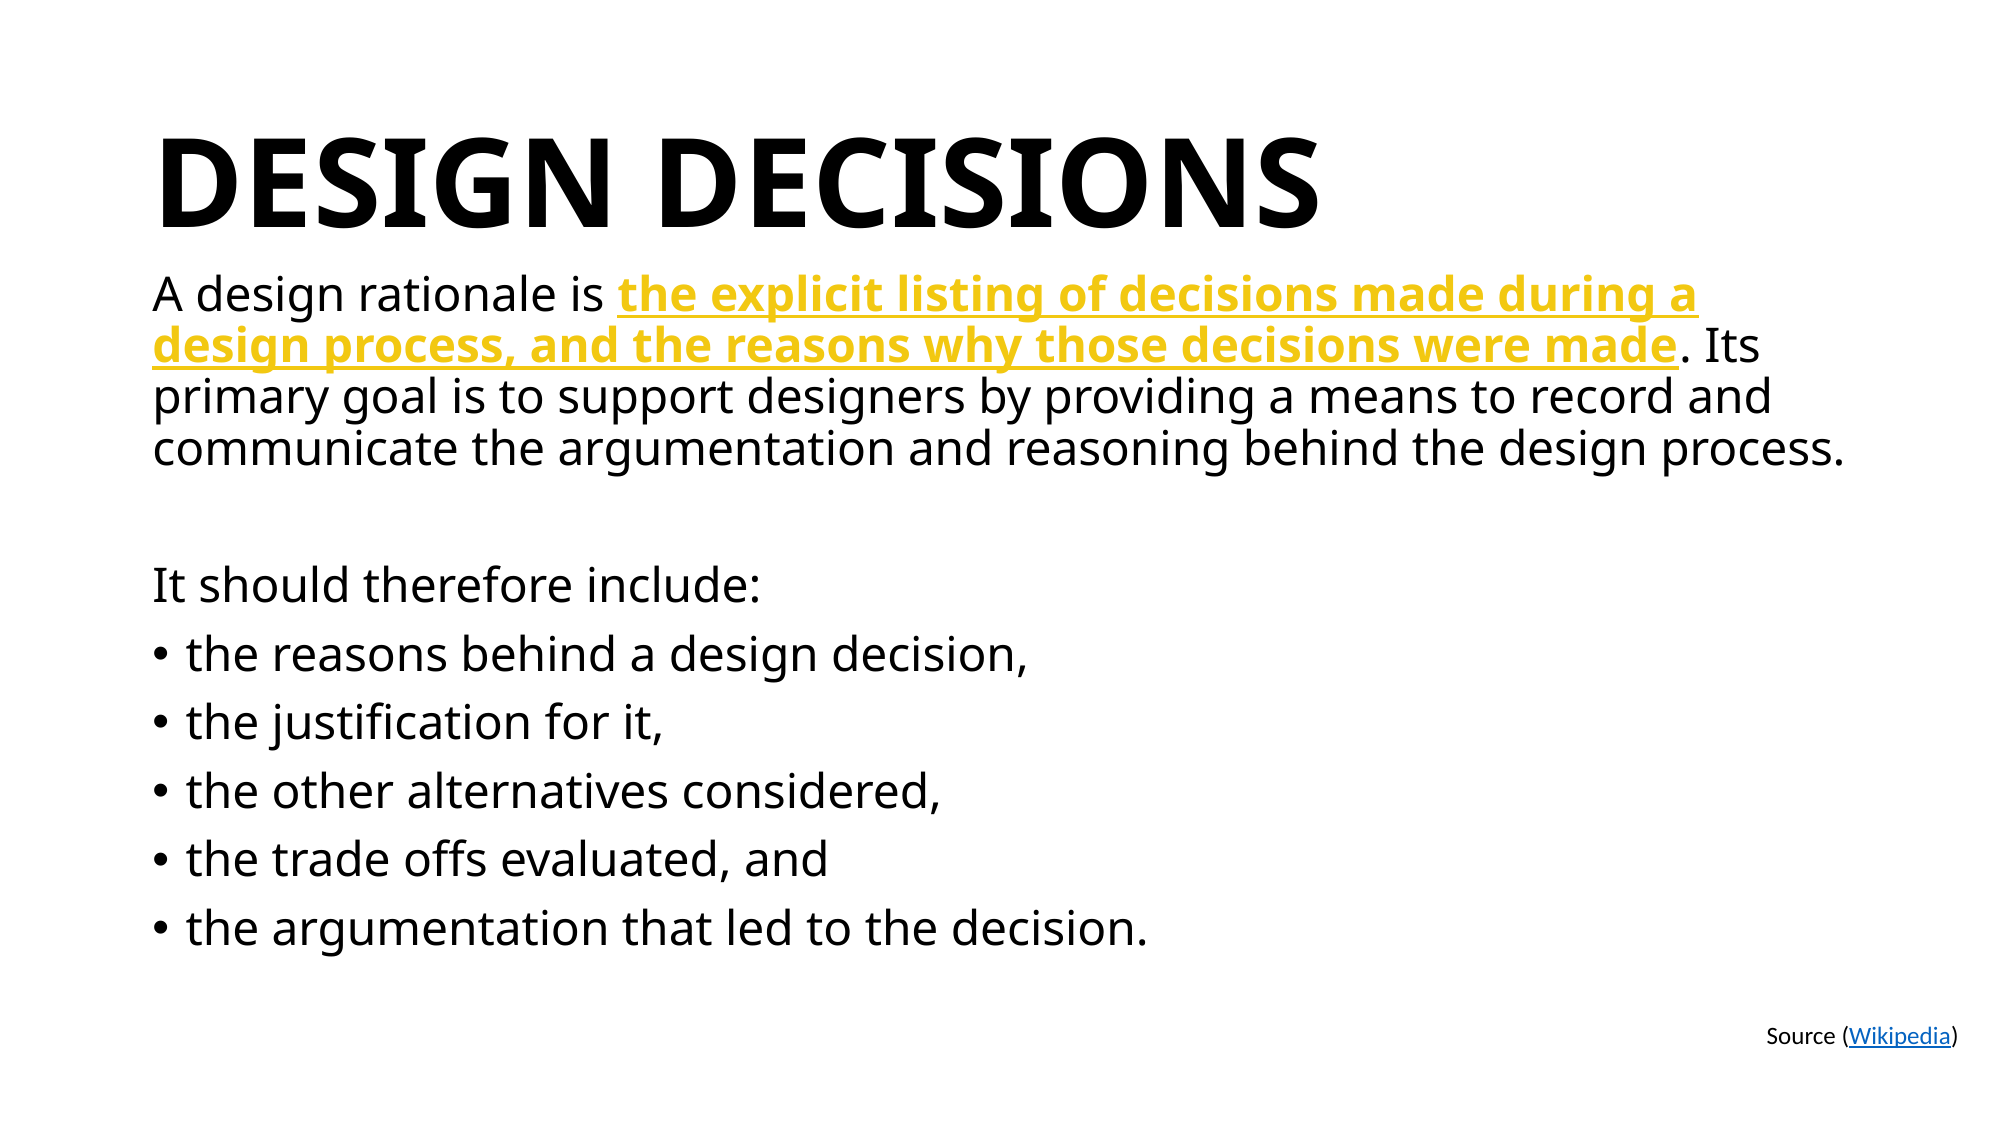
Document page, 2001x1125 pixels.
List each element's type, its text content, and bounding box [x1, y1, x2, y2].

text_box Source (Wikipedia) [1751, 1012, 1974, 1058]
title DESIGN DECISIONS [137, 112, 1863, 262]
list A design rationale is the explicit listing of decisions made during a design process, and the reasons why those decisions were made. Its primary goal is to support designers by providing a means to record and communicate the argumentation and reasoning behind the design process. It should therefore include: the reasons behind a design decision, the justification for it, the other alternatives considered, the trade offs evaluated, and the argumentation that led to the decision. [137, 262, 1863, 1013]
